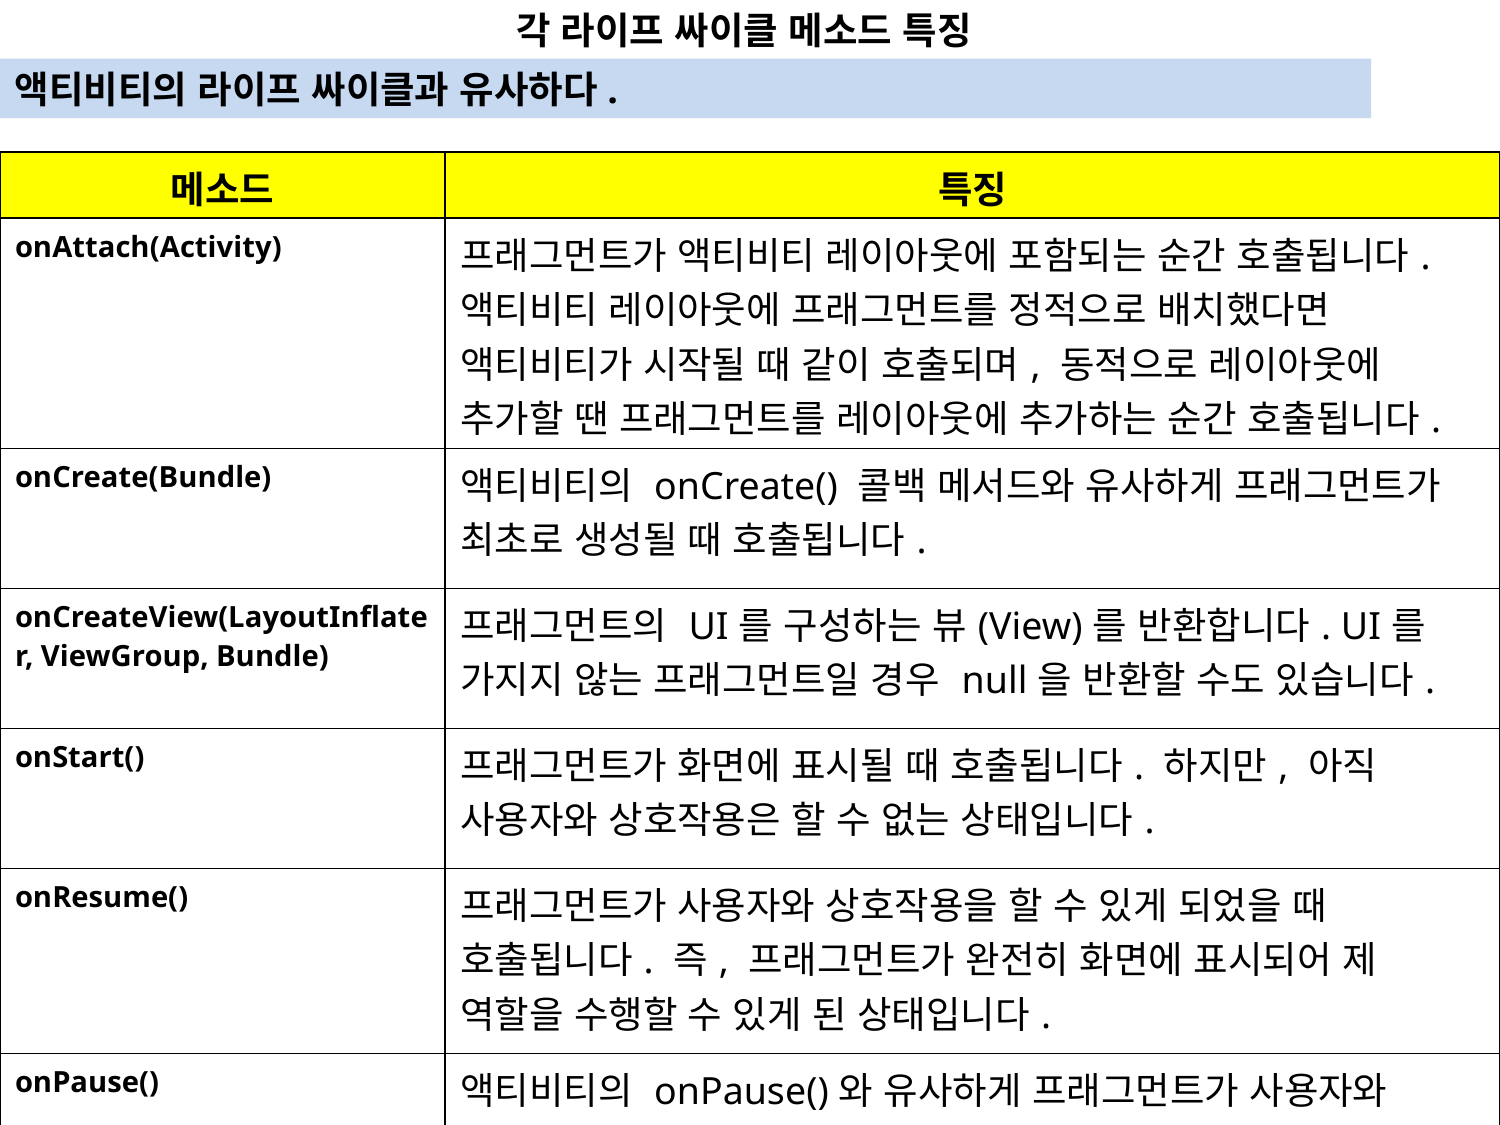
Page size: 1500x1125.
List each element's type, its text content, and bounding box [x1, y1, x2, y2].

table_cell onCreateView(LayoutInflater, ViewGroup, Bundle) [1, 589, 444, 728]
table_cell onAttach(Activity) [1, 219, 444, 448]
table_cell onResume() [1, 869, 444, 1053]
text_box 액티비티의 라이프 싸이클과 유사하다. [0, 58, 1372, 119]
table_cell onStart() [1, 729, 444, 868]
table_cell onPause() [1, 1054, 444, 1125]
table_cell 액티비티의 onPause()와 유사하게 프래그먼트가 사용자와 상호작용을 할 수 없게 될 때 호출됩니다. 프래그먼트가 아직 화면에 표시되고 있는 상태이나, 다른 요소에 의해 프래그먼트가 가려져 상호작용을 하지 못하는 상태입니다. [446, 1054, 1499, 1125]
table_header 메소드 [1, 153, 444, 217]
table_cell 프래그먼트의 UI를 구성하는 뷰(View)를 반환합니다. UI를 가지지 않는 프래그먼트일 경우 null을 반환할 수도 있습니다. [446, 589, 1499, 728]
table_cell 프래그먼트가 화면에 표시될 때 호출됩니다. 하지만, 아직 사용자와 상호작용은 할 수 없는 상태입니다. [446, 729, 1499, 868]
text_box 각 라이프 싸이클 메소드 특징 [222, 0, 1266, 58]
table_cell 액티비티의 onCreate() 콜백 메서드와 유사하게 프래그먼트가 최초로 생성될 때 호출됩니다. [446, 449, 1499, 588]
table_cell onCreate(Bundle) [1, 449, 444, 588]
table_cell 프래그먼트가 액티비티 레이아웃에 포함되는 순간 호출됩니다. 액티비티 레이아웃에 프래그먼트를 정적으로 배치했다면 액티비티가 시작될 때 같이 호출되며, 동적으로 레이아웃에 추가할 땐 프래그먼트를 레이아웃에 추가하는 순간 호출됩니다. [446, 219, 1499, 448]
table_cell 프래그먼트가 사용자와 상호작용을 할 수 있게 되었을 때 호출됩니다. 즉, 프래그먼트가 완전히 화면에 표시되어 제 역할을 수행할 수 있게 된 상태입니다. [446, 869, 1499, 1053]
table_header 특징 [446, 153, 1499, 217]
